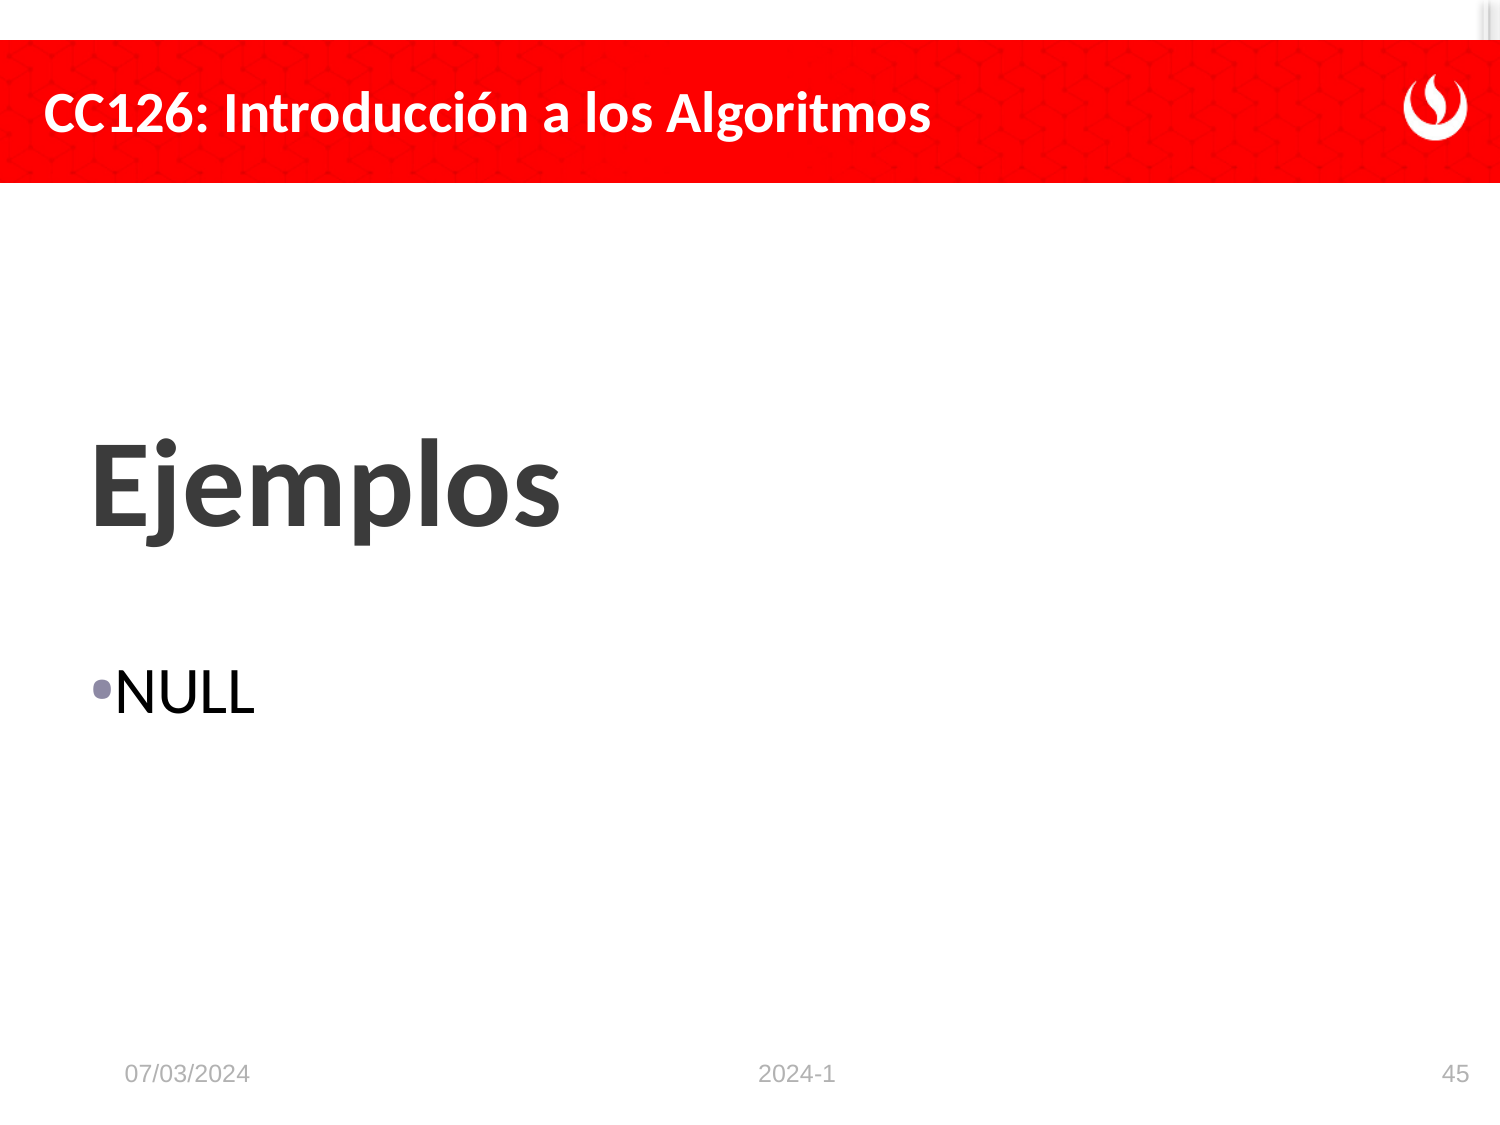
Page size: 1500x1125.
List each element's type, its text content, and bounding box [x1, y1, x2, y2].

footer 2024-1 [528, 1042, 1067, 1103]
text_box NULL [74, 639, 888, 850]
text_box Ejemplos [75, 394, 1463, 636]
picture [0, 40, 1500, 183]
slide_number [109, 1042, 469, 1103]
slide_number 45 [1126, 1042, 1485, 1103]
